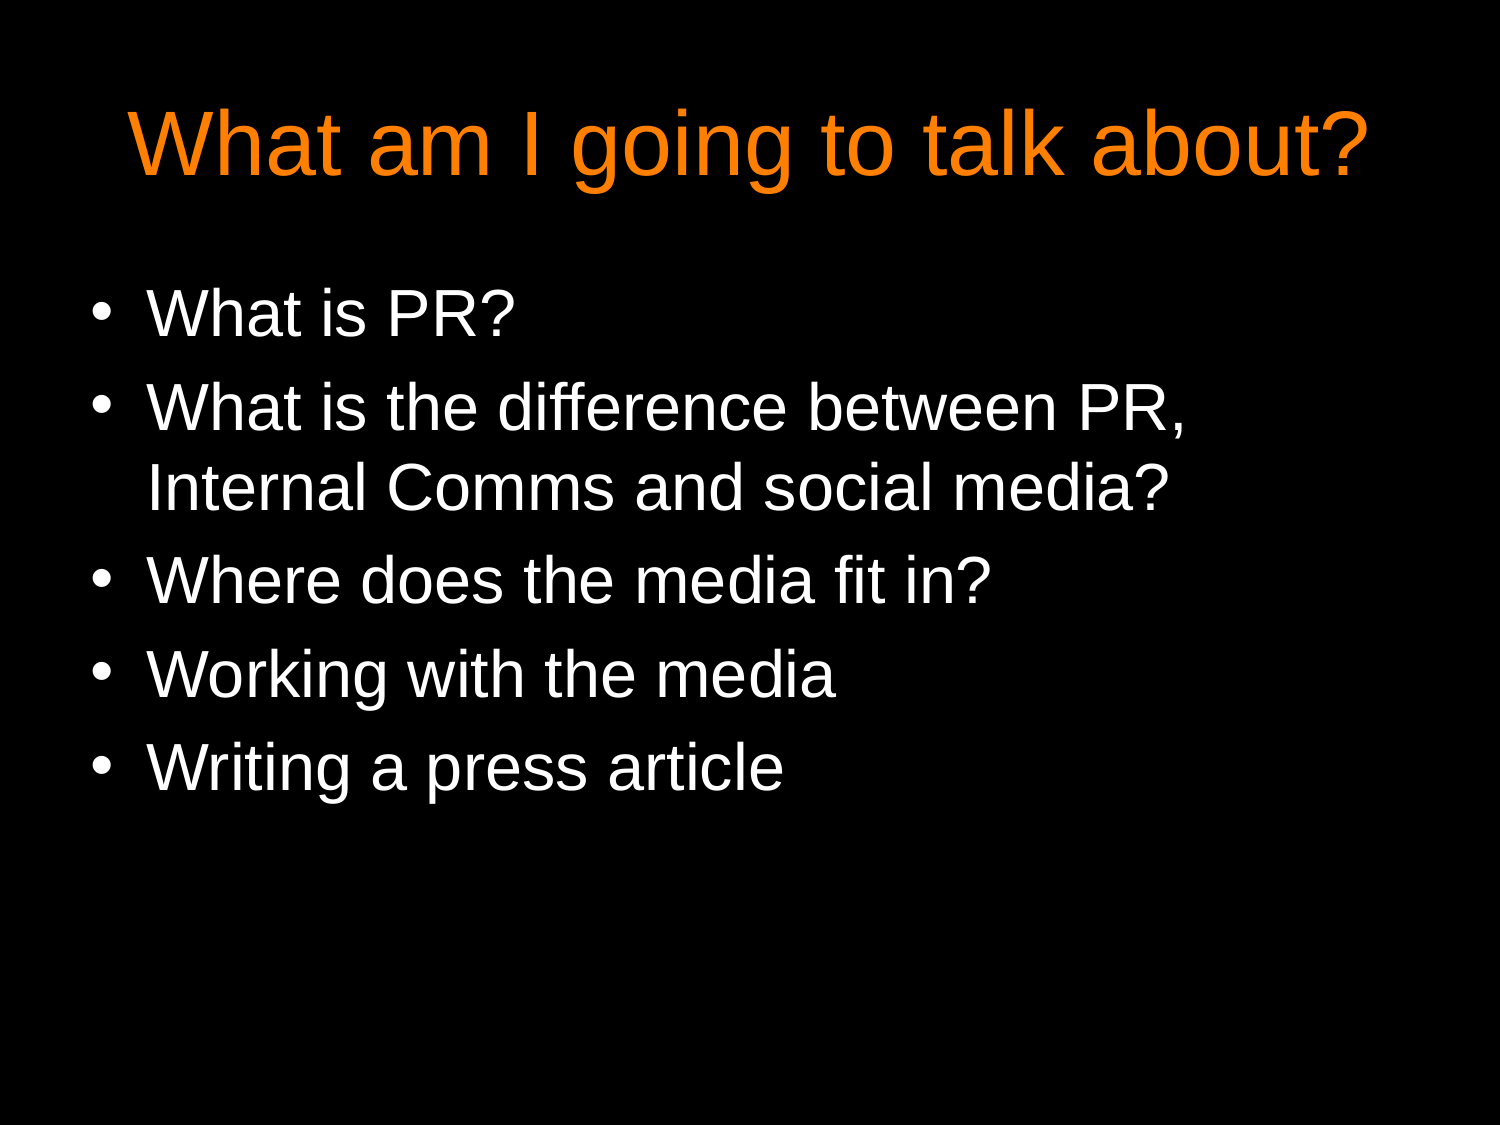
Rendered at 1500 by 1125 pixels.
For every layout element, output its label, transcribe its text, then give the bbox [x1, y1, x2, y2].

title What am I going to talk about? [75, 45, 1425, 233]
list What is PR? What is the difference between PR, Internal Comms and social media? Where does the media fit in? Working with the media Writing a press article [75, 262, 1425, 1005]
